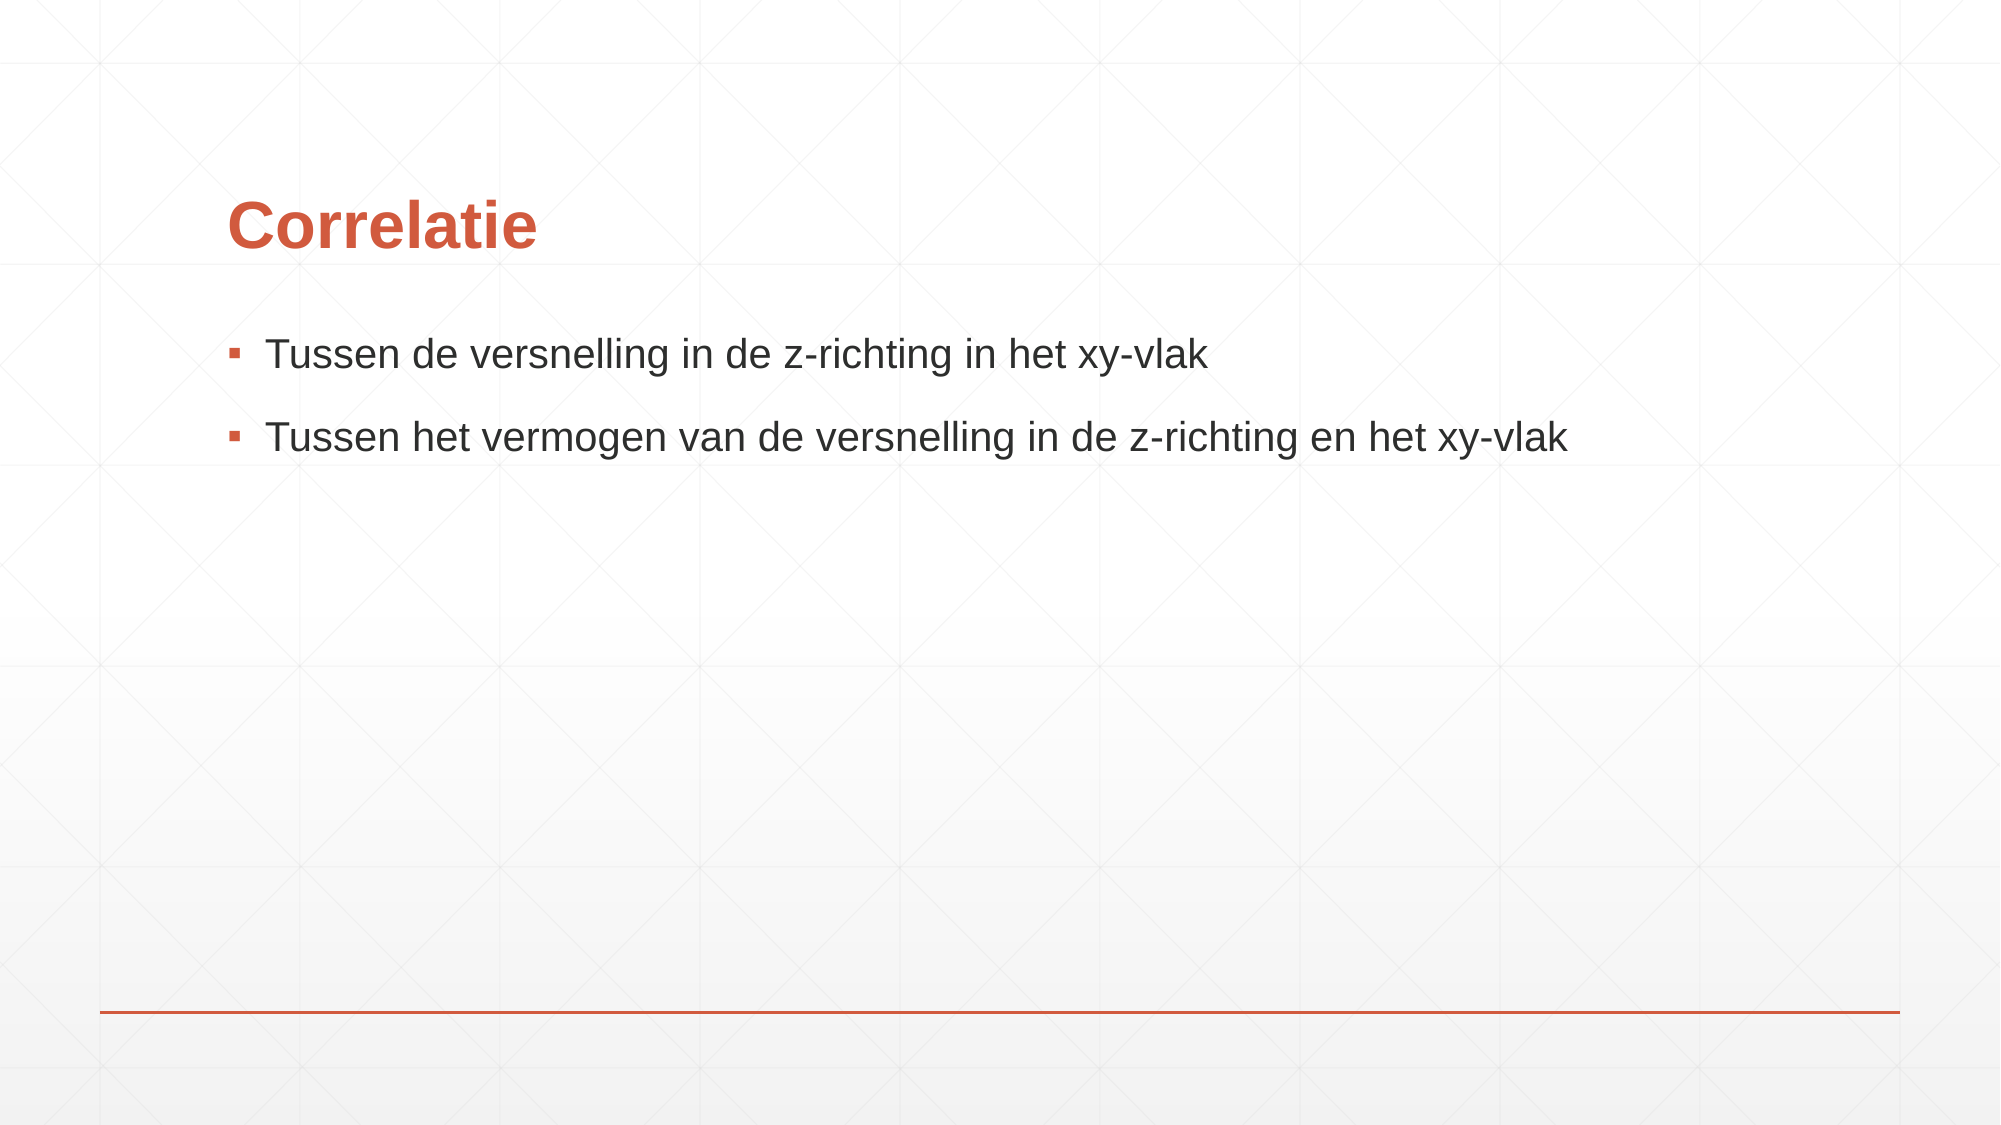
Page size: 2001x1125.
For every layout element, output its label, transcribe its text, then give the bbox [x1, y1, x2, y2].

title Correlatie [212, 82, 1788, 271]
list Tussen de versnelling in de z-richting in het xy-vlak Tussen het vermogen van de versnelling in de z-richting en het xy-vlak [212, 324, 1788, 950]
